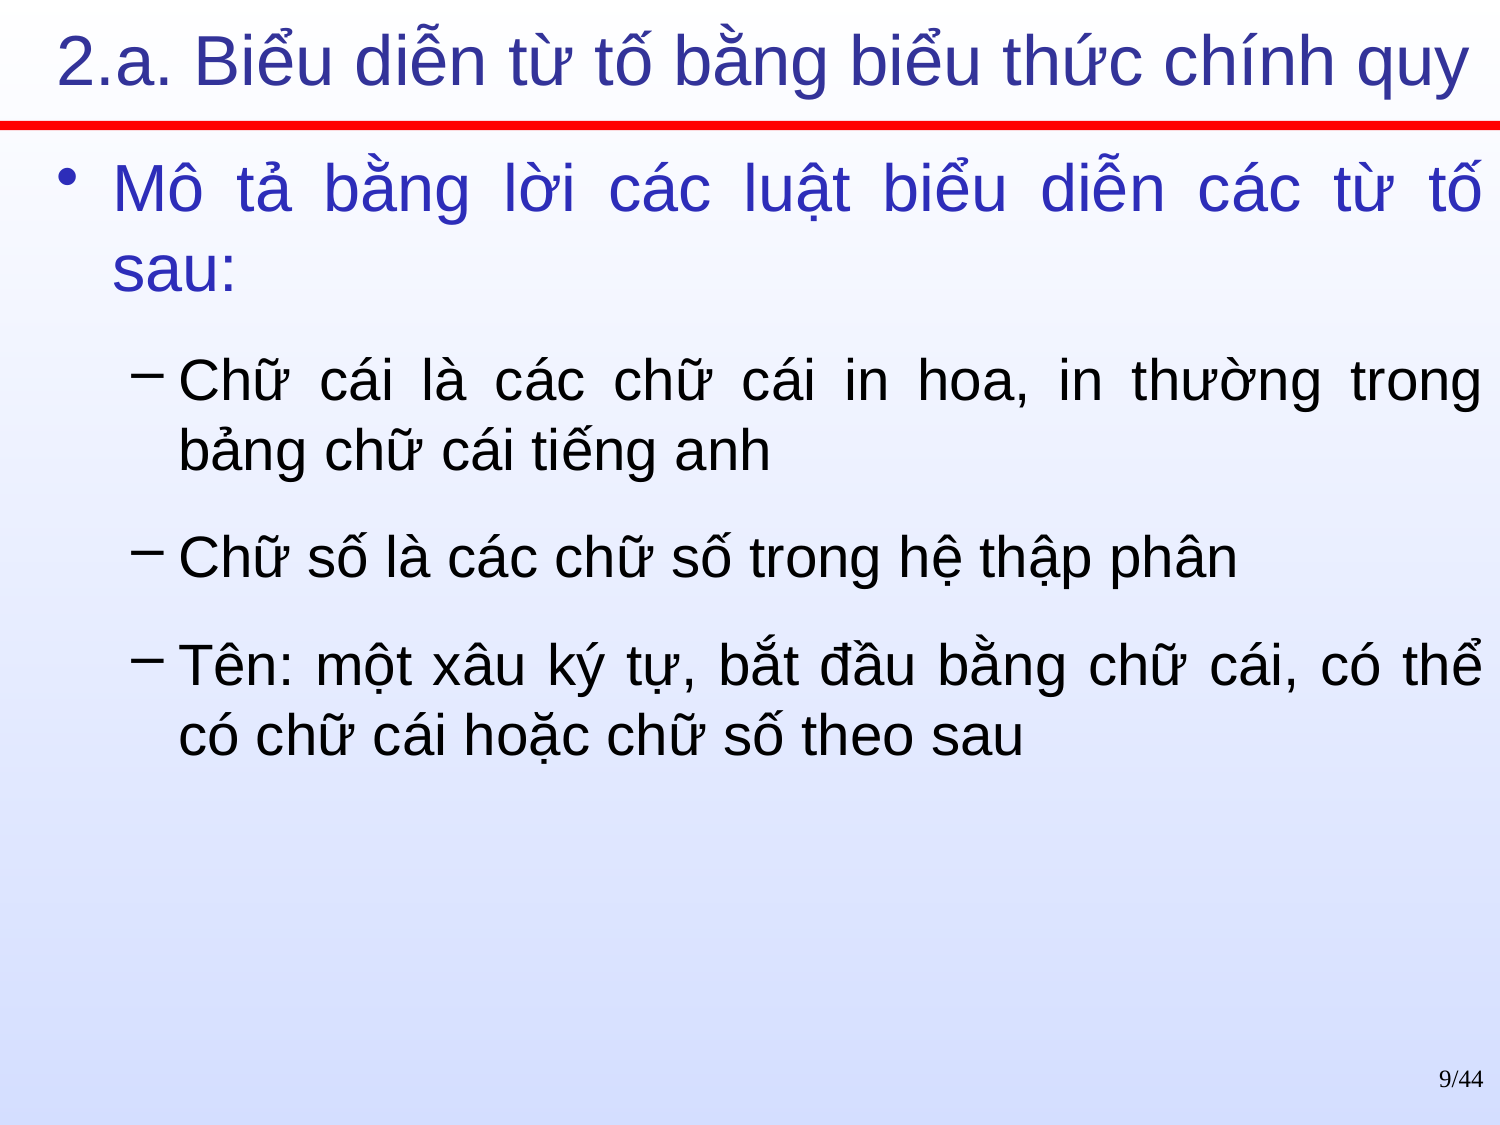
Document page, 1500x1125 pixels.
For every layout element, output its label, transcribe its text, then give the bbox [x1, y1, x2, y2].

list Mô tả bằng lời các luật biểu diễn các từ tố sau: Chữ cái là các chữ cái in hoa, in thường trong bảng chữ cái tiếng anh Chữ số là các chữ số trong hệ thập phân Tên: một xâu ký tự, bắt đầu bằng chữ cái, có thể có chữ cái hoặc chữ số theo sau [41, 137, 1500, 1024]
title 2.a. Biểu diễn từ tố bằng biểu thức chính quy [41, 0, 1500, 114]
